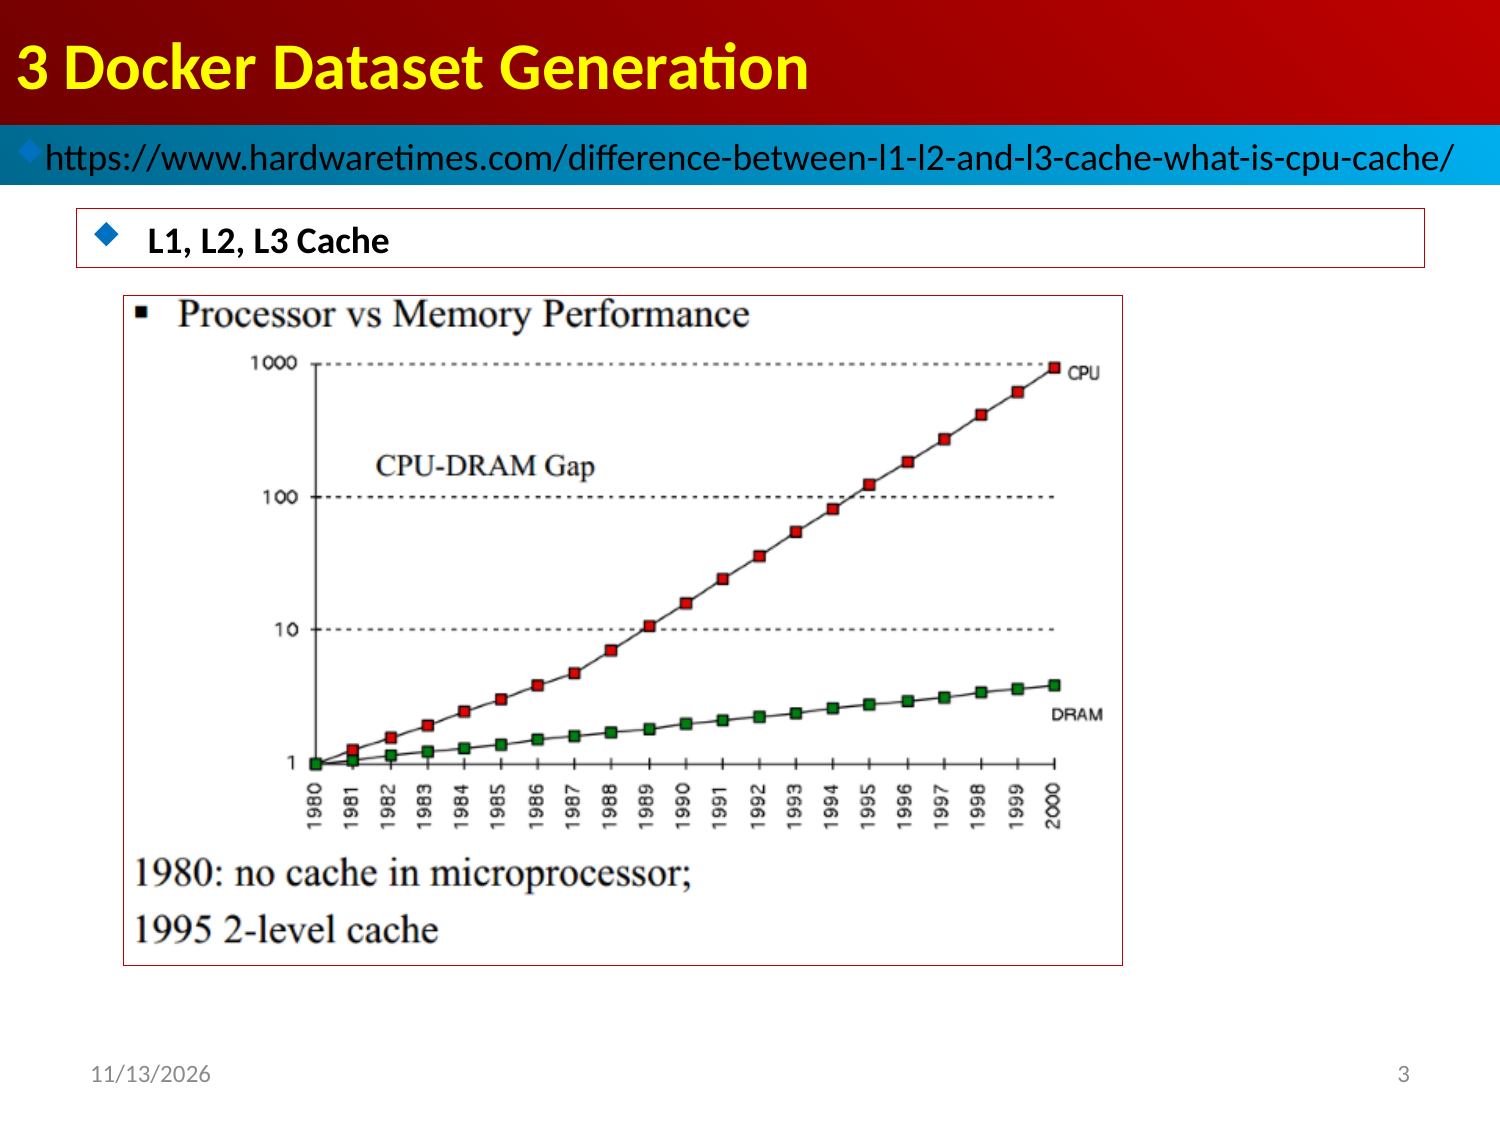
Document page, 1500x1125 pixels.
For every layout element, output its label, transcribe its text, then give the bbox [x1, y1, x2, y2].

subtitle L1, L2, L3 Cache [76, 208, 1425, 268]
picture [123, 294, 1123, 966]
text_box https://www.hardwaretimes.com/difference-between-l1-l2-and-l3-cache-what-is-cpu-cache/ [0, 125, 1500, 185]
slide_number 3 [1074, 1042, 1425, 1103]
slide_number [75, 1042, 425, 1103]
title 3 Docker Dataset Generation [0, 0, 1500, 125]
